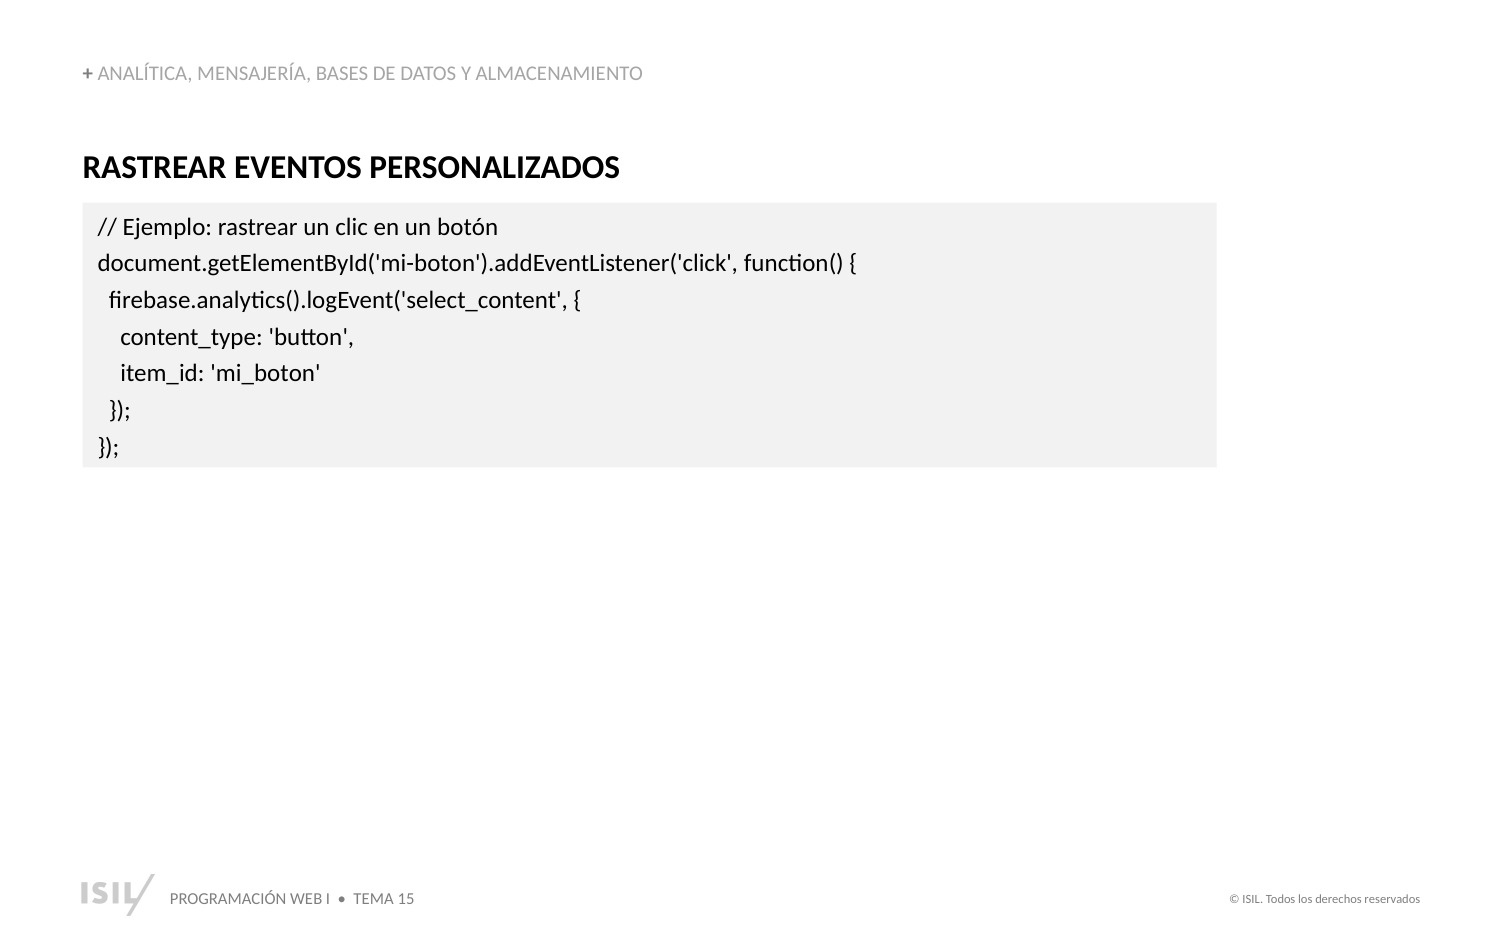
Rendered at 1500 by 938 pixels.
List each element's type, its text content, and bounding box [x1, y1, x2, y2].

text_box + ANALÍTICA, MENSAJERÍA, BASES DE DATOS Y ALMACENAMIENTO [82, 61, 805, 85]
text_box // Ejemplo: rastrear un clic en un botón document.getElementById('mi-boton').addEventListener('click', function() { firebase.analytics().logEvent('select_content', { content_type: 'button', item_id: 'mi_boton' }); }); [82, 202, 1217, 468]
text_box RASTREAR EVENTOS PERSONALIZADOS [82, 149, 1123, 186]
